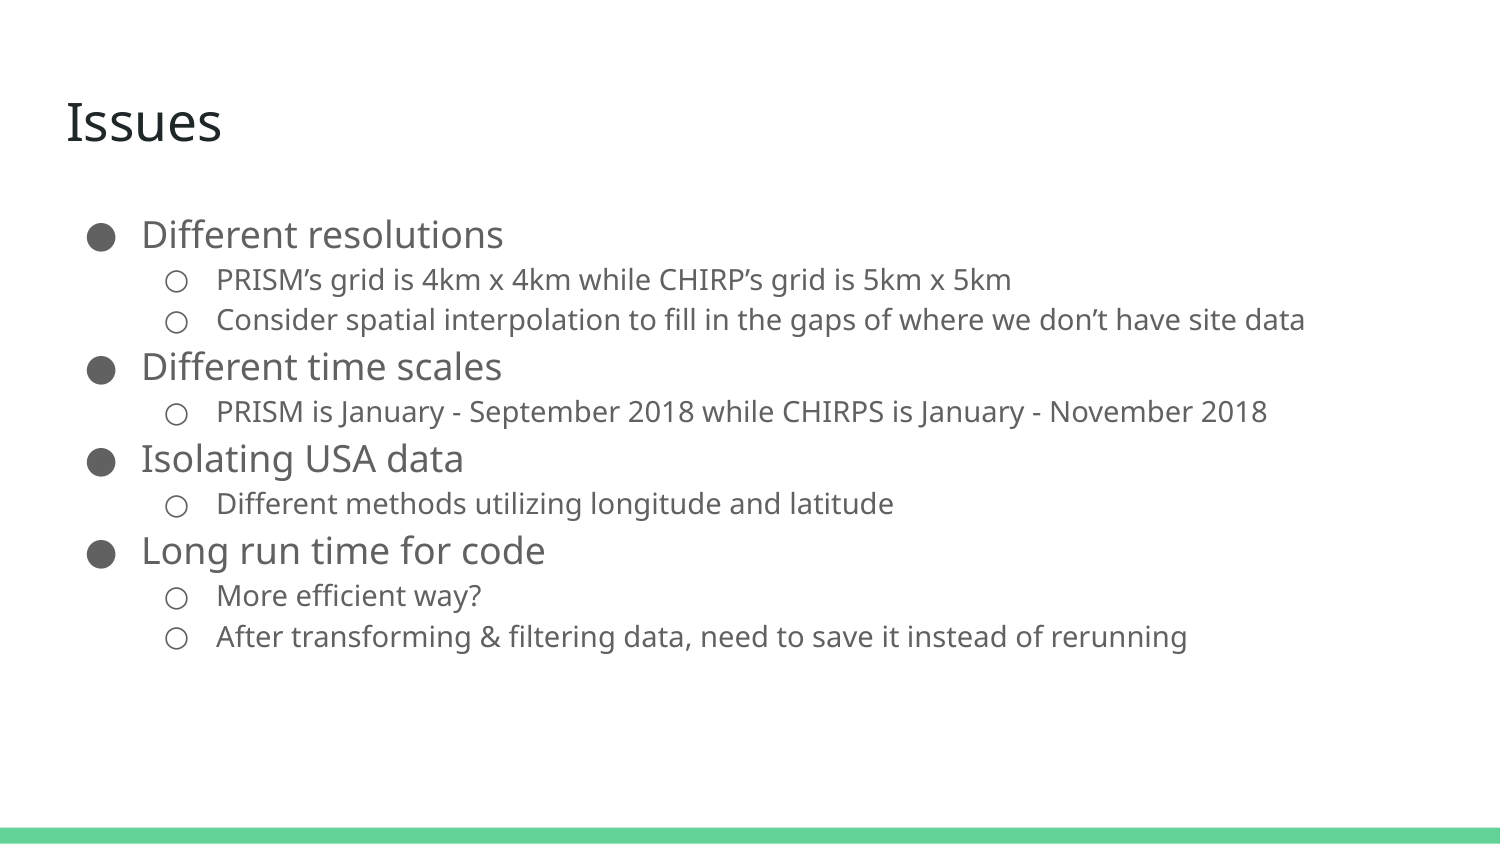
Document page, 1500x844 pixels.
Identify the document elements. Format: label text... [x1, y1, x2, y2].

list Different resolutions PRISM’s grid is 4km x 4km while CHIRP’s grid is 5km x 5km Consider spatial interpolation to fill in the gaps of where we don’t have site data Different time scales PRISM is January - September 2018 while CHIRPS is January - November 2018 Isolating USA data Different methods utilizing longitude and latitude Long run time for code More efficient way? After transforming & filtering data, need to save it instead of rerunning [51, 189, 1449, 750]
title Issues [51, 72, 1449, 167]
